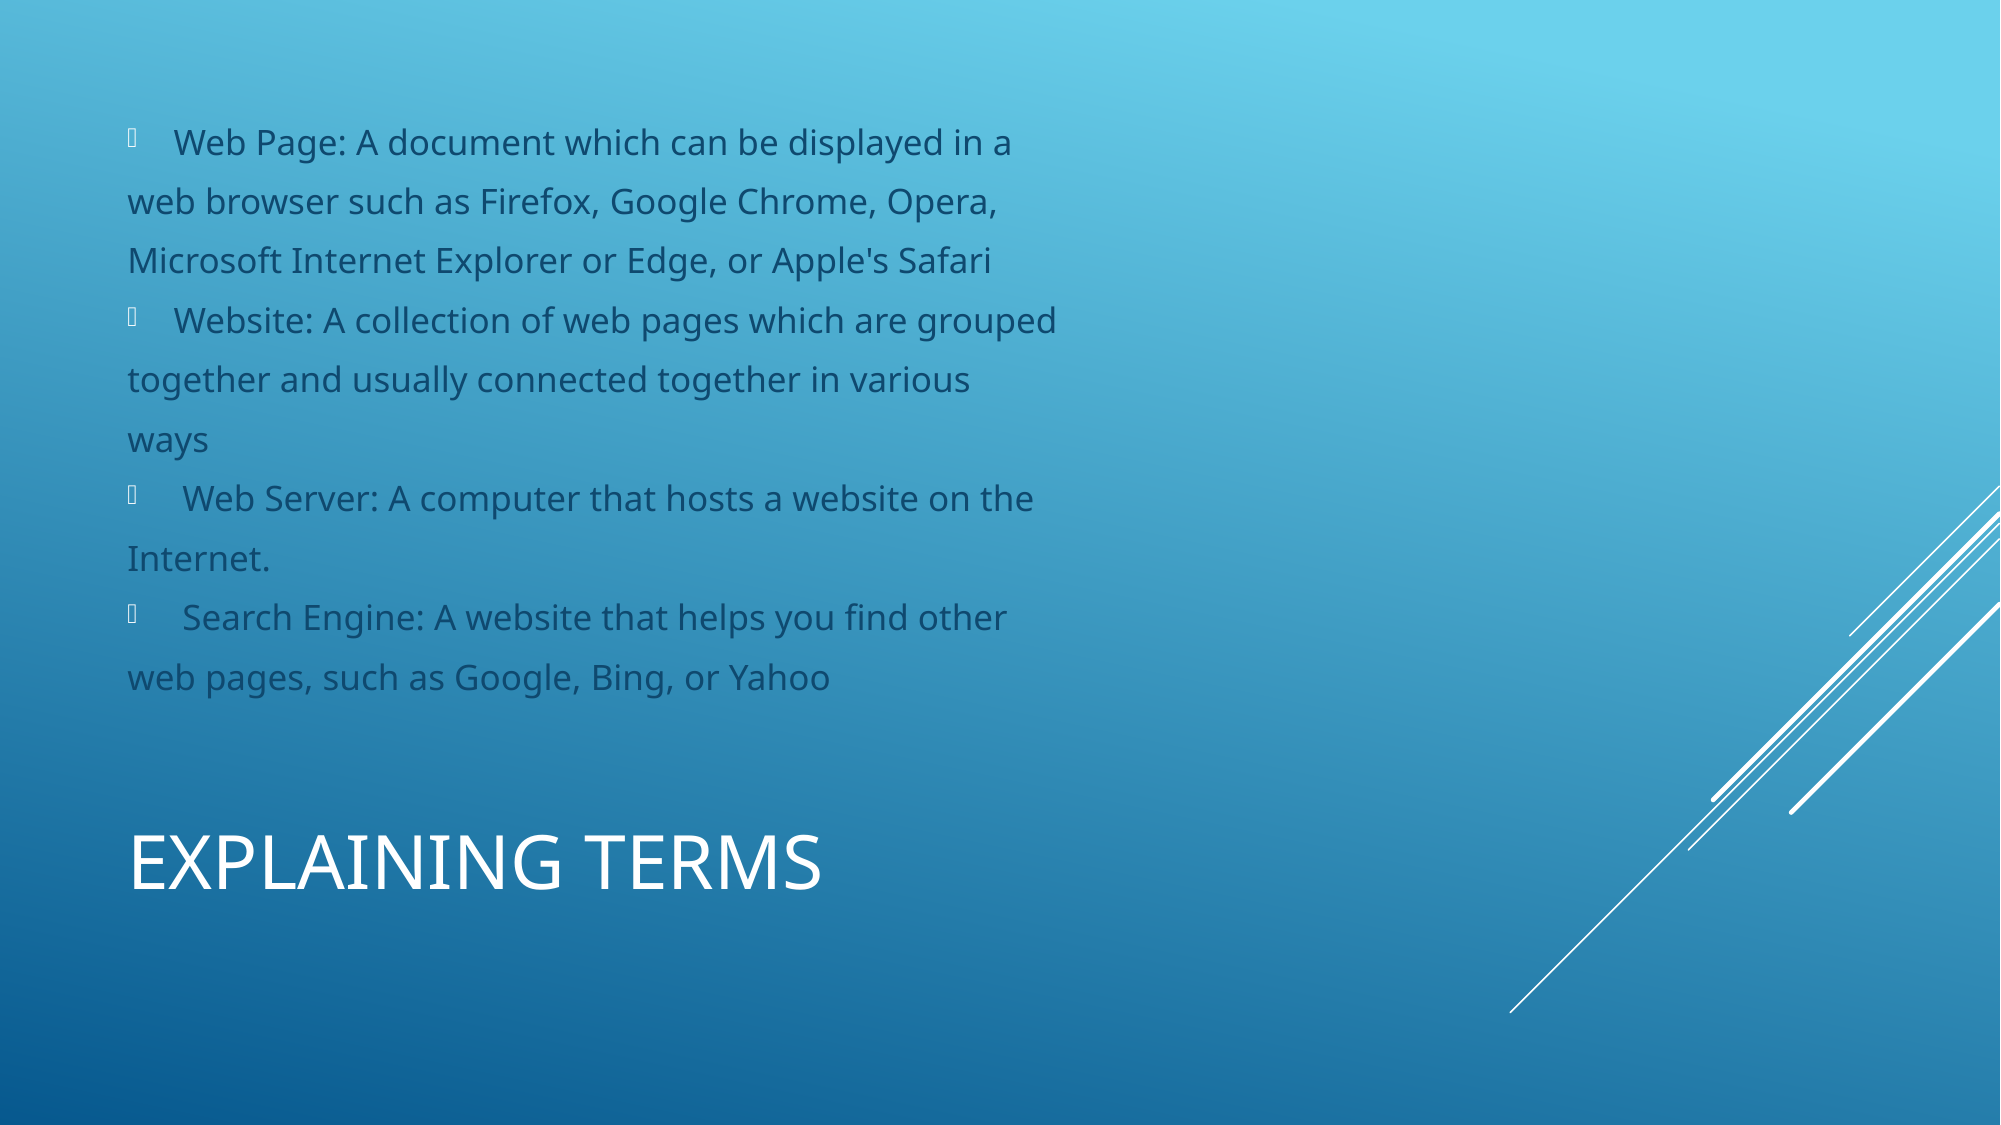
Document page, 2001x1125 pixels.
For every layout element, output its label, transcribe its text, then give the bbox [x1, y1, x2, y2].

list Web Page: A document which can be displayed in a web browser such as Firefox, Google Chrome, Opera, Microsoft Internet Explorer or Edge, or Apple's Safari Website: A collection of web pages which are grouped together and usually connected together in various ways Web Server: A computer that hosts a website on the Internet. Search Engine: A website that helps you find other web pages, such as Google, Bing, or Yahoo [112, 112, 1513, 706]
title EXPLAINING TERMS [112, 736, 1513, 984]
